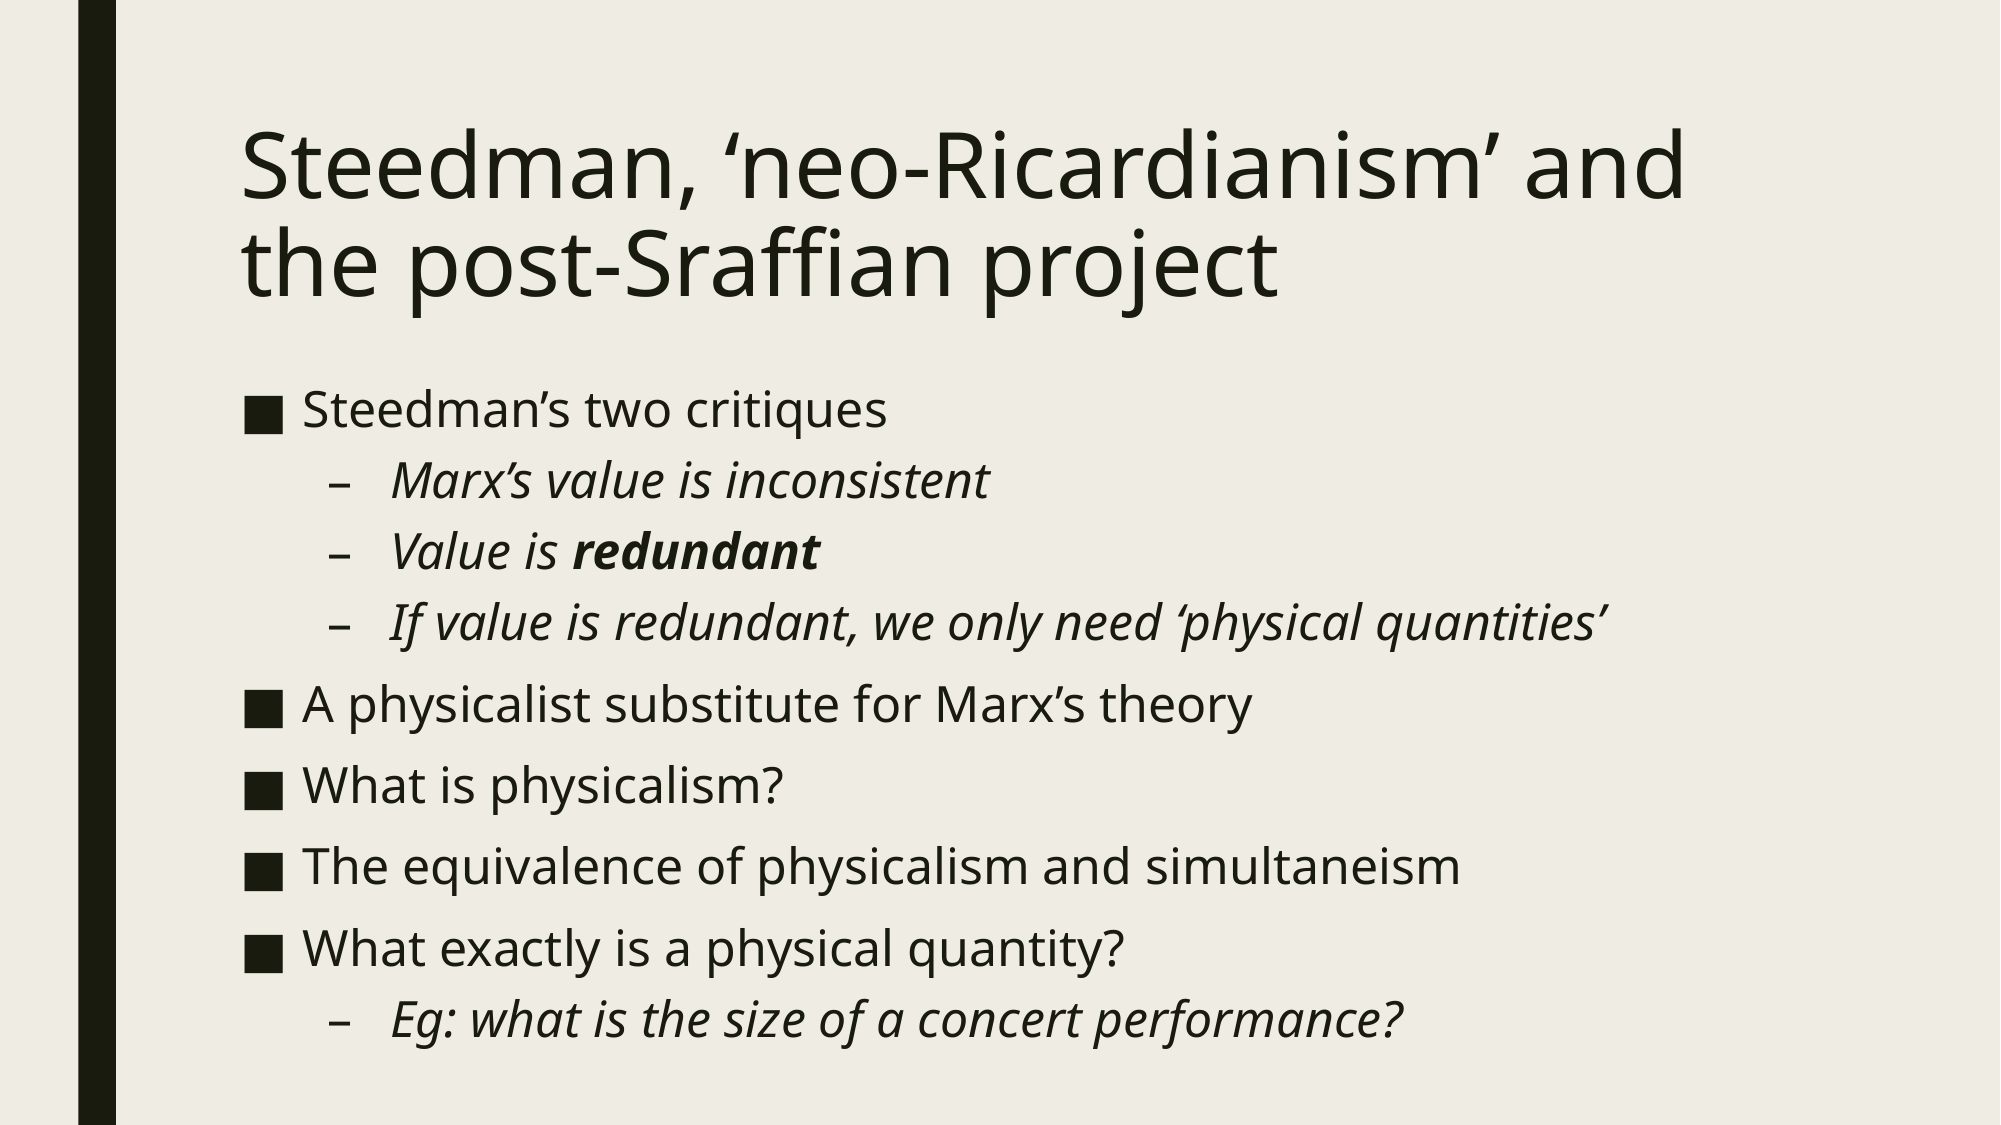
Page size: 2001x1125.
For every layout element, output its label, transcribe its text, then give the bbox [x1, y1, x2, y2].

title Steedman, ‘neo-Ricardianism’ and the post-Sraffian project [225, 112, 1800, 357]
list Steedman’s two critiques Marx’s value is inconsistent Value is redundant If value is redundant, we only need ‘physical quantities’ A physicalist substitute for Marx’s theory What is physicalism? The equivalence of physicalism and simultaneism What exactly is a physical quantity? Eg: what is the size of a concert performance? [225, 375, 1894, 1085]
